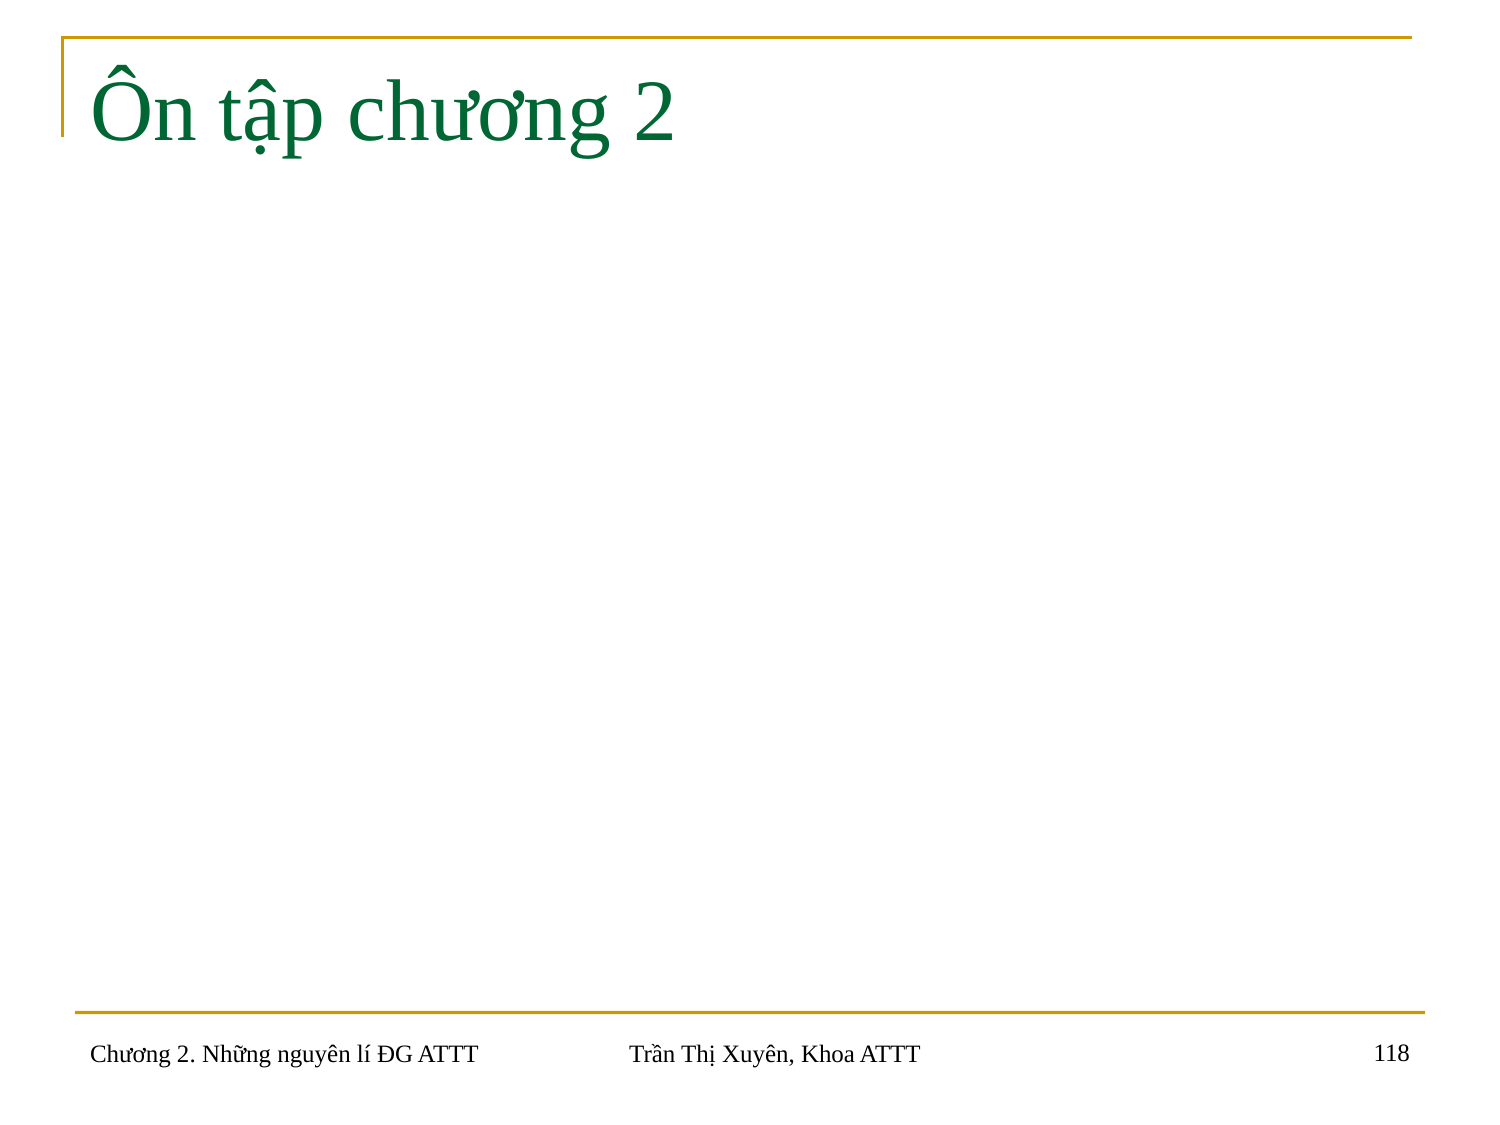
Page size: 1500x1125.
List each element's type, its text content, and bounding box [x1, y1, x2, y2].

title Ôn tập chương 2 [75, 45, 1425, 233]
slide_number 118 [1074, 999, 1425, 1075]
footer Trần Thị Xuyên, Khoa ATTT [562, 999, 988, 1075]
slide_number Chương 2. Những nguyên lí ĐG ATTT [75, 999, 500, 1075]
